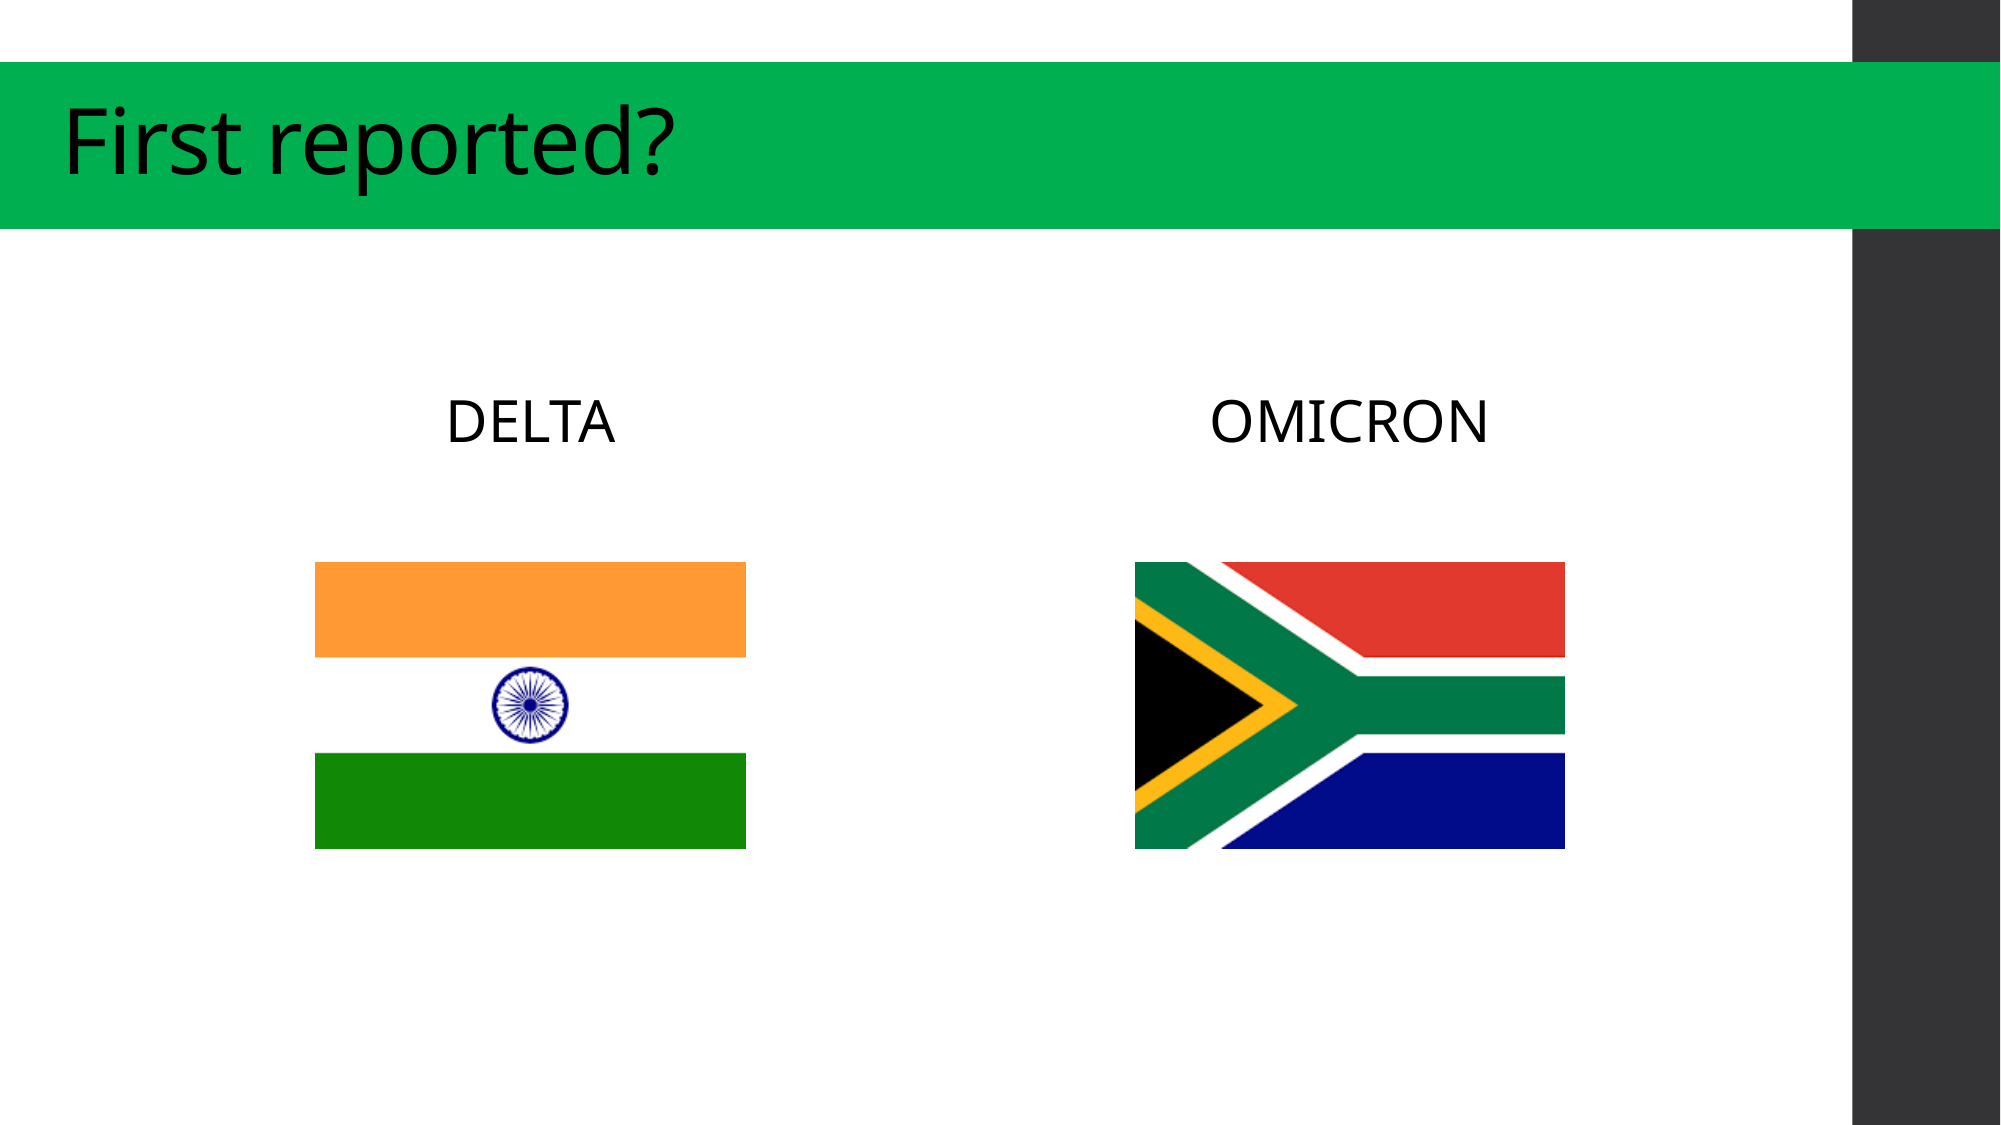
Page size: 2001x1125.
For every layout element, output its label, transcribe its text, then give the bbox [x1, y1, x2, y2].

text_box OMICRON [1158, 377, 1542, 462]
text_box [0, 62, 2000, 229]
picture [315, 562, 746, 849]
picture [1134, 562, 1565, 849]
text_box DELTA [339, 377, 722, 462]
text_box First reported? [46, 0, 1637, 202]
